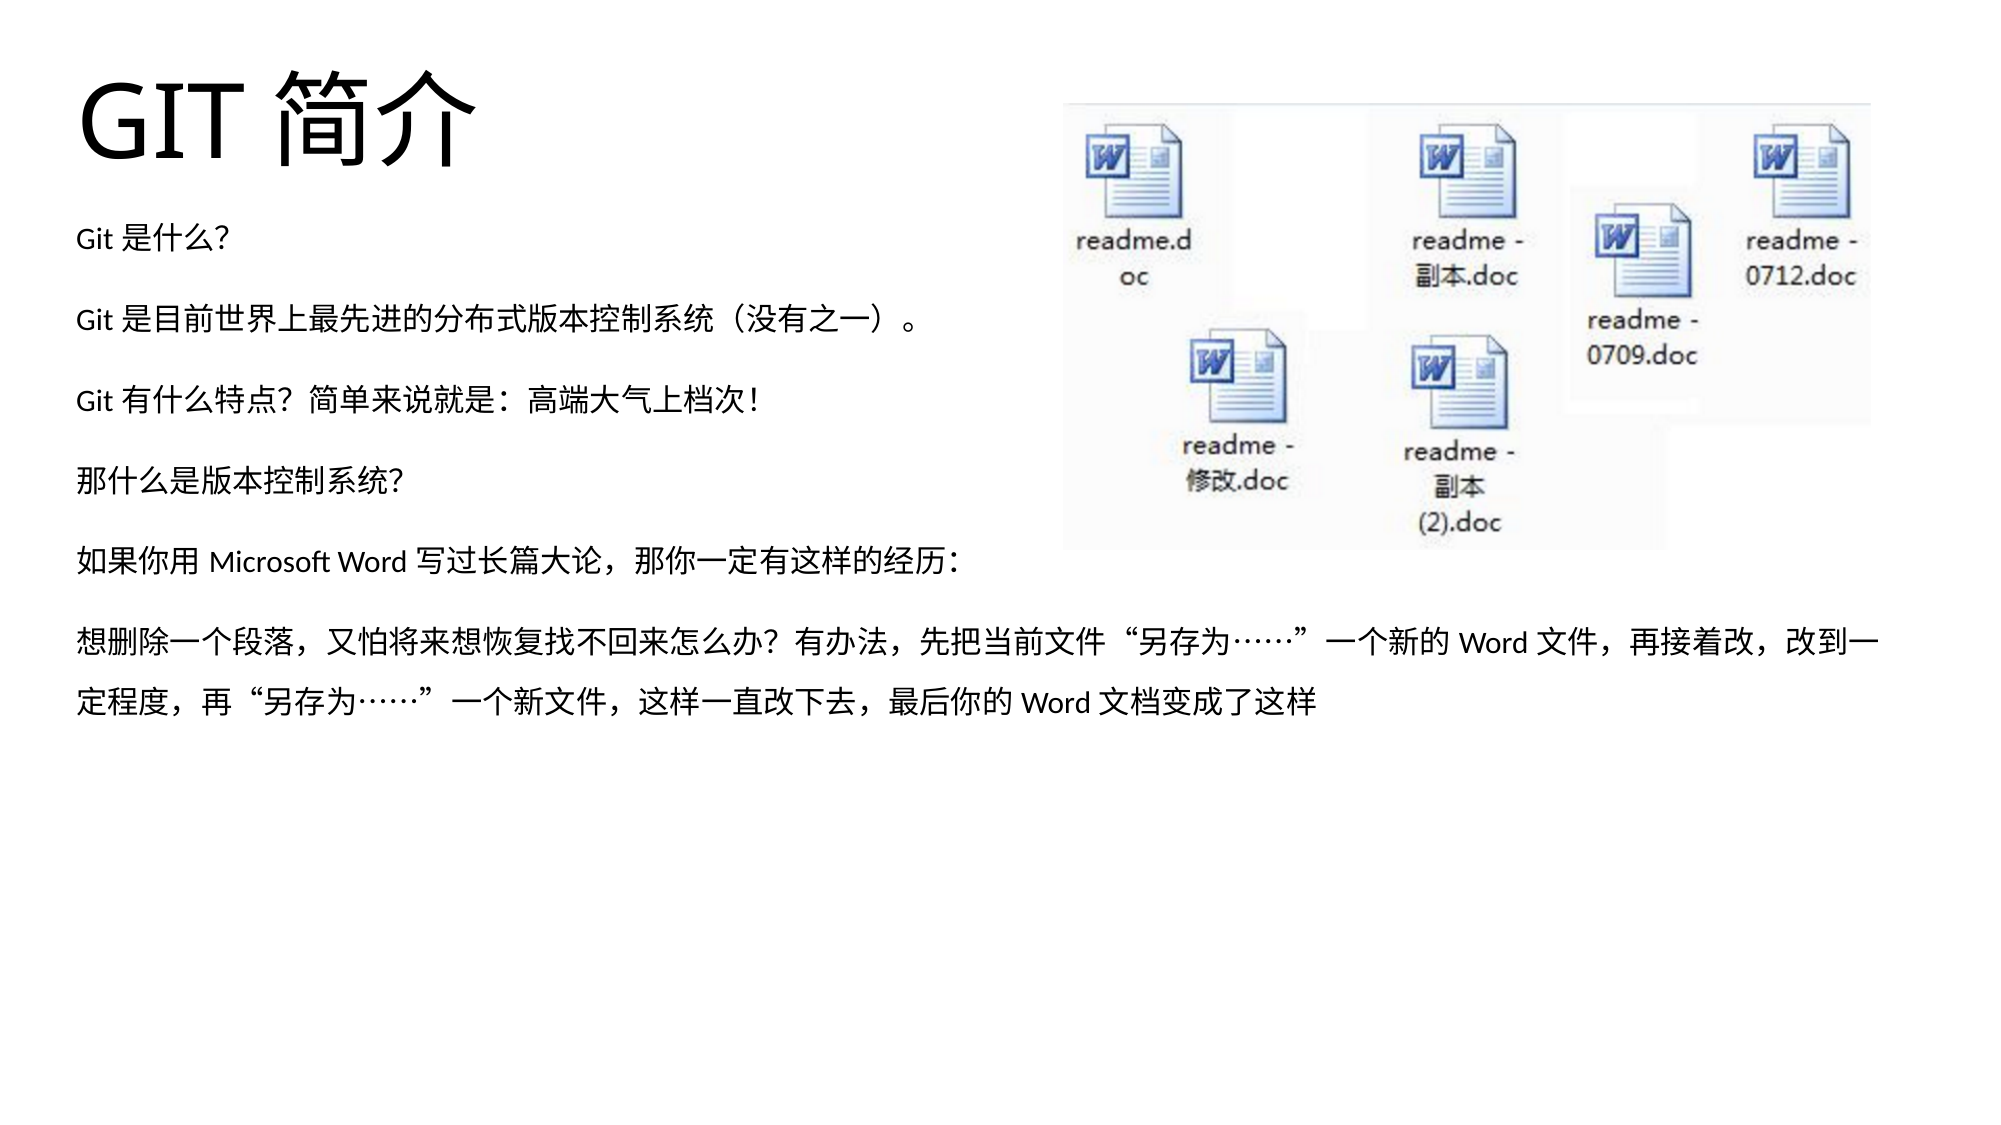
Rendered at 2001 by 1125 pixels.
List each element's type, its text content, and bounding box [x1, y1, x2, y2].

title GIT简介 [61, 50, 1307, 188]
subtitle Git是什么？ Git是目前世界上最先进的分布式版本控制系统（没有之一）。 Git有什么特点？简单来说就是：高端大气上档次！ 那什么是版本控制系统？ 如果你用Microsoft Word写过长篇大论，那你一定有这样的经历： 想删除一个段落，又怕将来想恢复找不回来怎么办？有办法，先把当前文件“另存为……”一个新的Word文件，再接着改，改到一定程度，再“另存为……”一个新文件，这样一直改下去，最后你的Word文档变成了这样 [61, 188, 1921, 782]
picture [1063, 103, 1900, 550]
